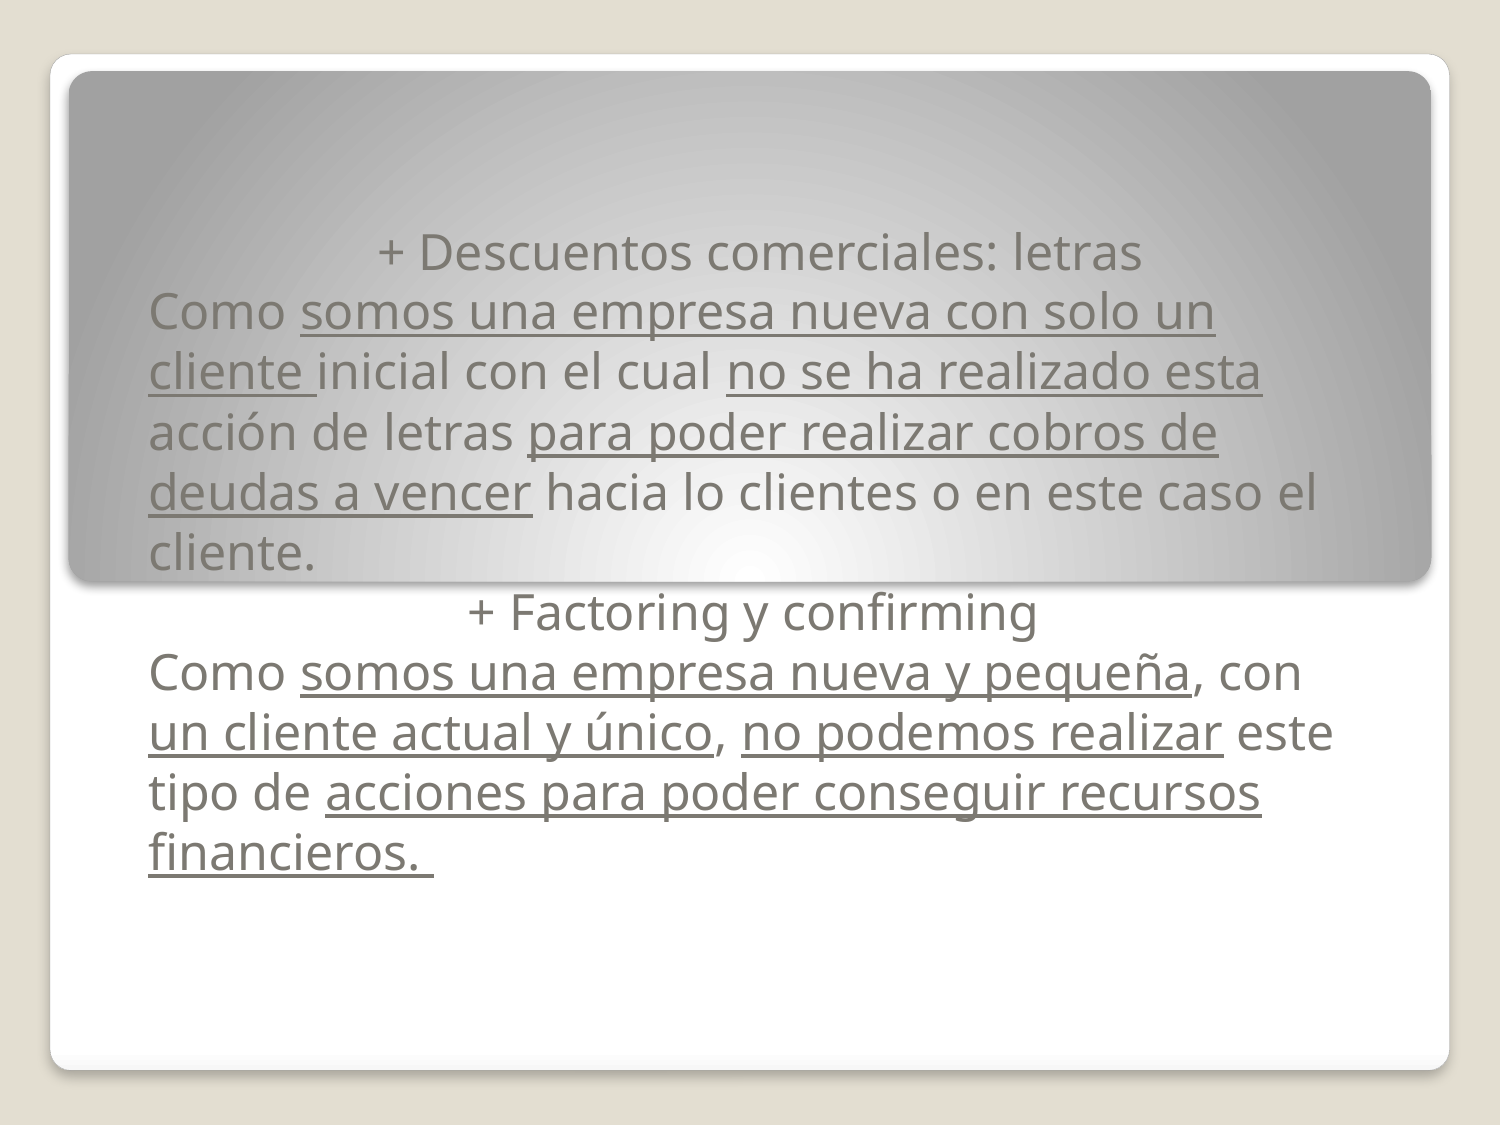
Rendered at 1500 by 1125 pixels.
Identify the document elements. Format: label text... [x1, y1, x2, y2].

subtitle + Descuentos comerciales: letras Como somos una empresa nueva con solo un cliente inicial con el cual no se ha realizado esta acción de letras para poder realizar cobros de deudas a vencer hacia lo clientes o en este caso el cliente. + Factoring y confirming Como somos una empresa nueva y pequeña, con un cliente actual y único, no podemos realizar este tipo de acciones para poder conseguir recursos financieros. [112, 219, 1388, 965]
